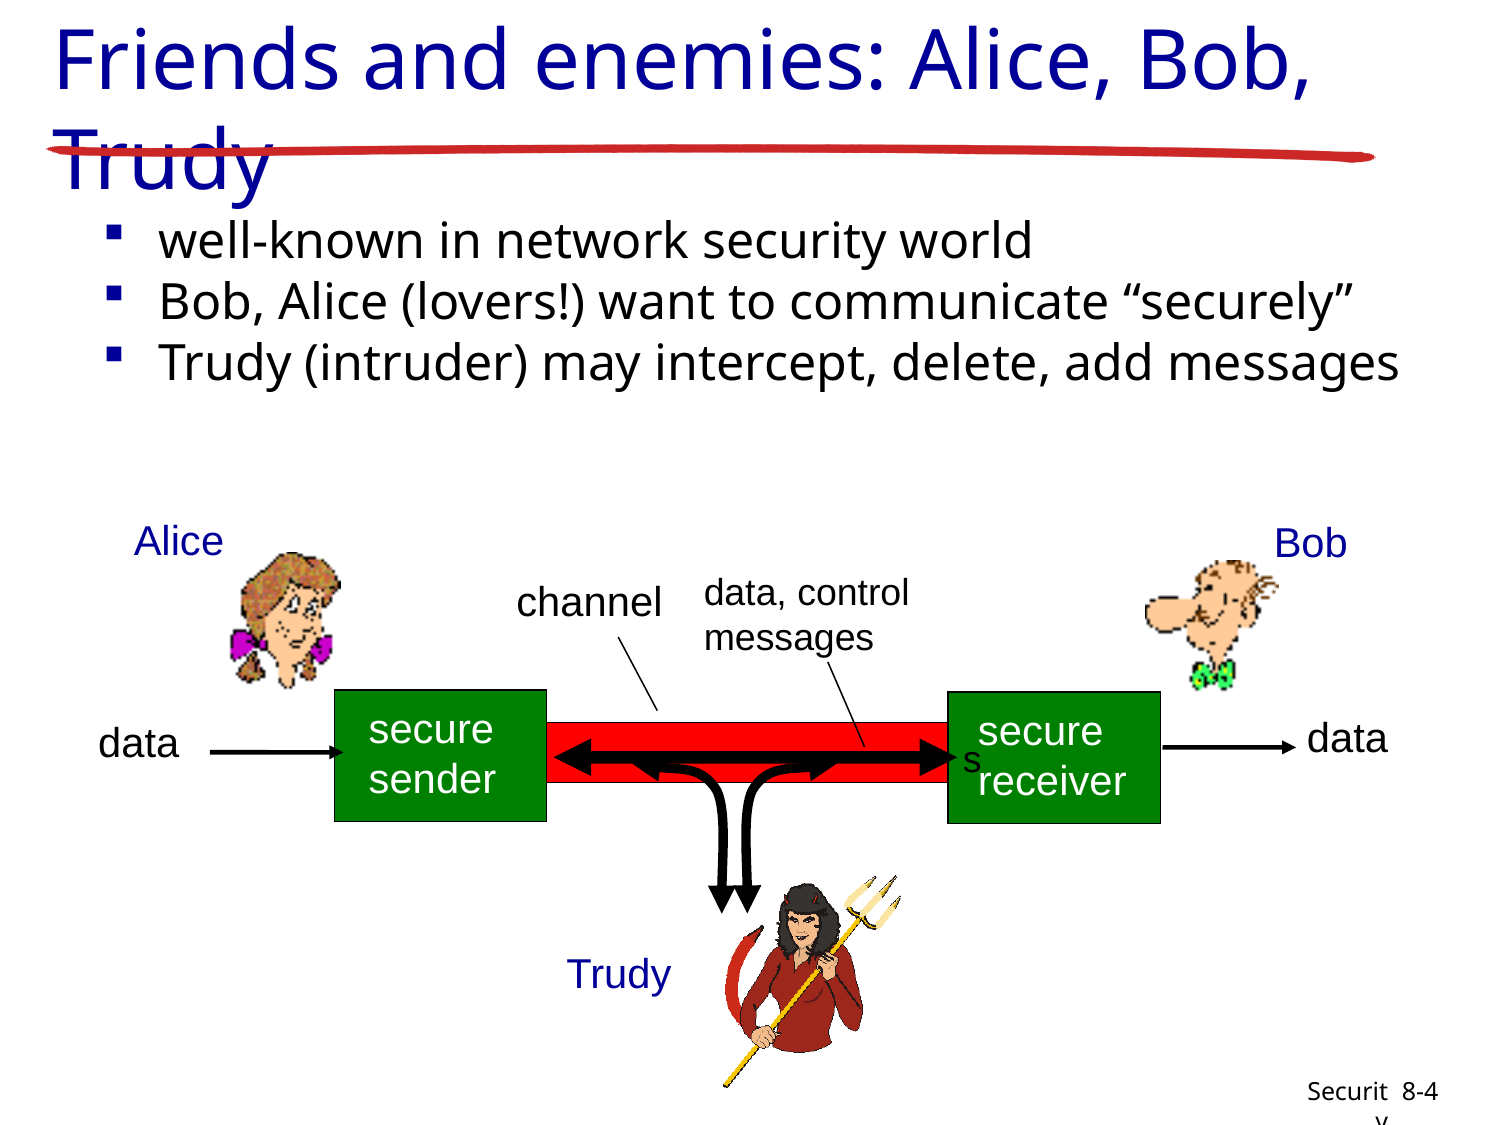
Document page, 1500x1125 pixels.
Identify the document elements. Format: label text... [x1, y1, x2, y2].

list well-known in network security world Bob, Alice (lovers!) want to communicate “securely” Trudy (intruder) may intercept, delete, add messages [87, 210, 1424, 476]
text_box Bob [1258, 508, 1363, 574]
text_box [209, 746, 344, 759]
text_box Trudy [551, 939, 687, 1005]
text_box secure sender [353, 694, 512, 810]
footer Security [1284, 1067, 1403, 1110]
text_box [334, 689, 547, 822]
picture [225, 552, 341, 695]
text_box Alice [118, 506, 240, 572]
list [722, 875, 901, 1089]
text_box [546, 722, 949, 783]
text_box channel [501, 567, 678, 633]
text_box data [1292, 703, 1404, 768]
text_box [553, 751, 958, 764]
title Friends and enemies: Alice, Bob, Trudy [37, 24, 1417, 188]
text_box [1162, 741, 1292, 754]
text_box s [948, 691, 1161, 824]
text_box data, control messages [688, 560, 999, 666]
picture [1144, 560, 1279, 697]
picture [40, 139, 1391, 169]
text_box [746, 759, 837, 873]
text_box [632, 759, 723, 906]
text_box 8-4 [1387, 1068, 1500, 1113]
text_box secure receiver [963, 696, 1142, 812]
text_box data [83, 708, 195, 773]
